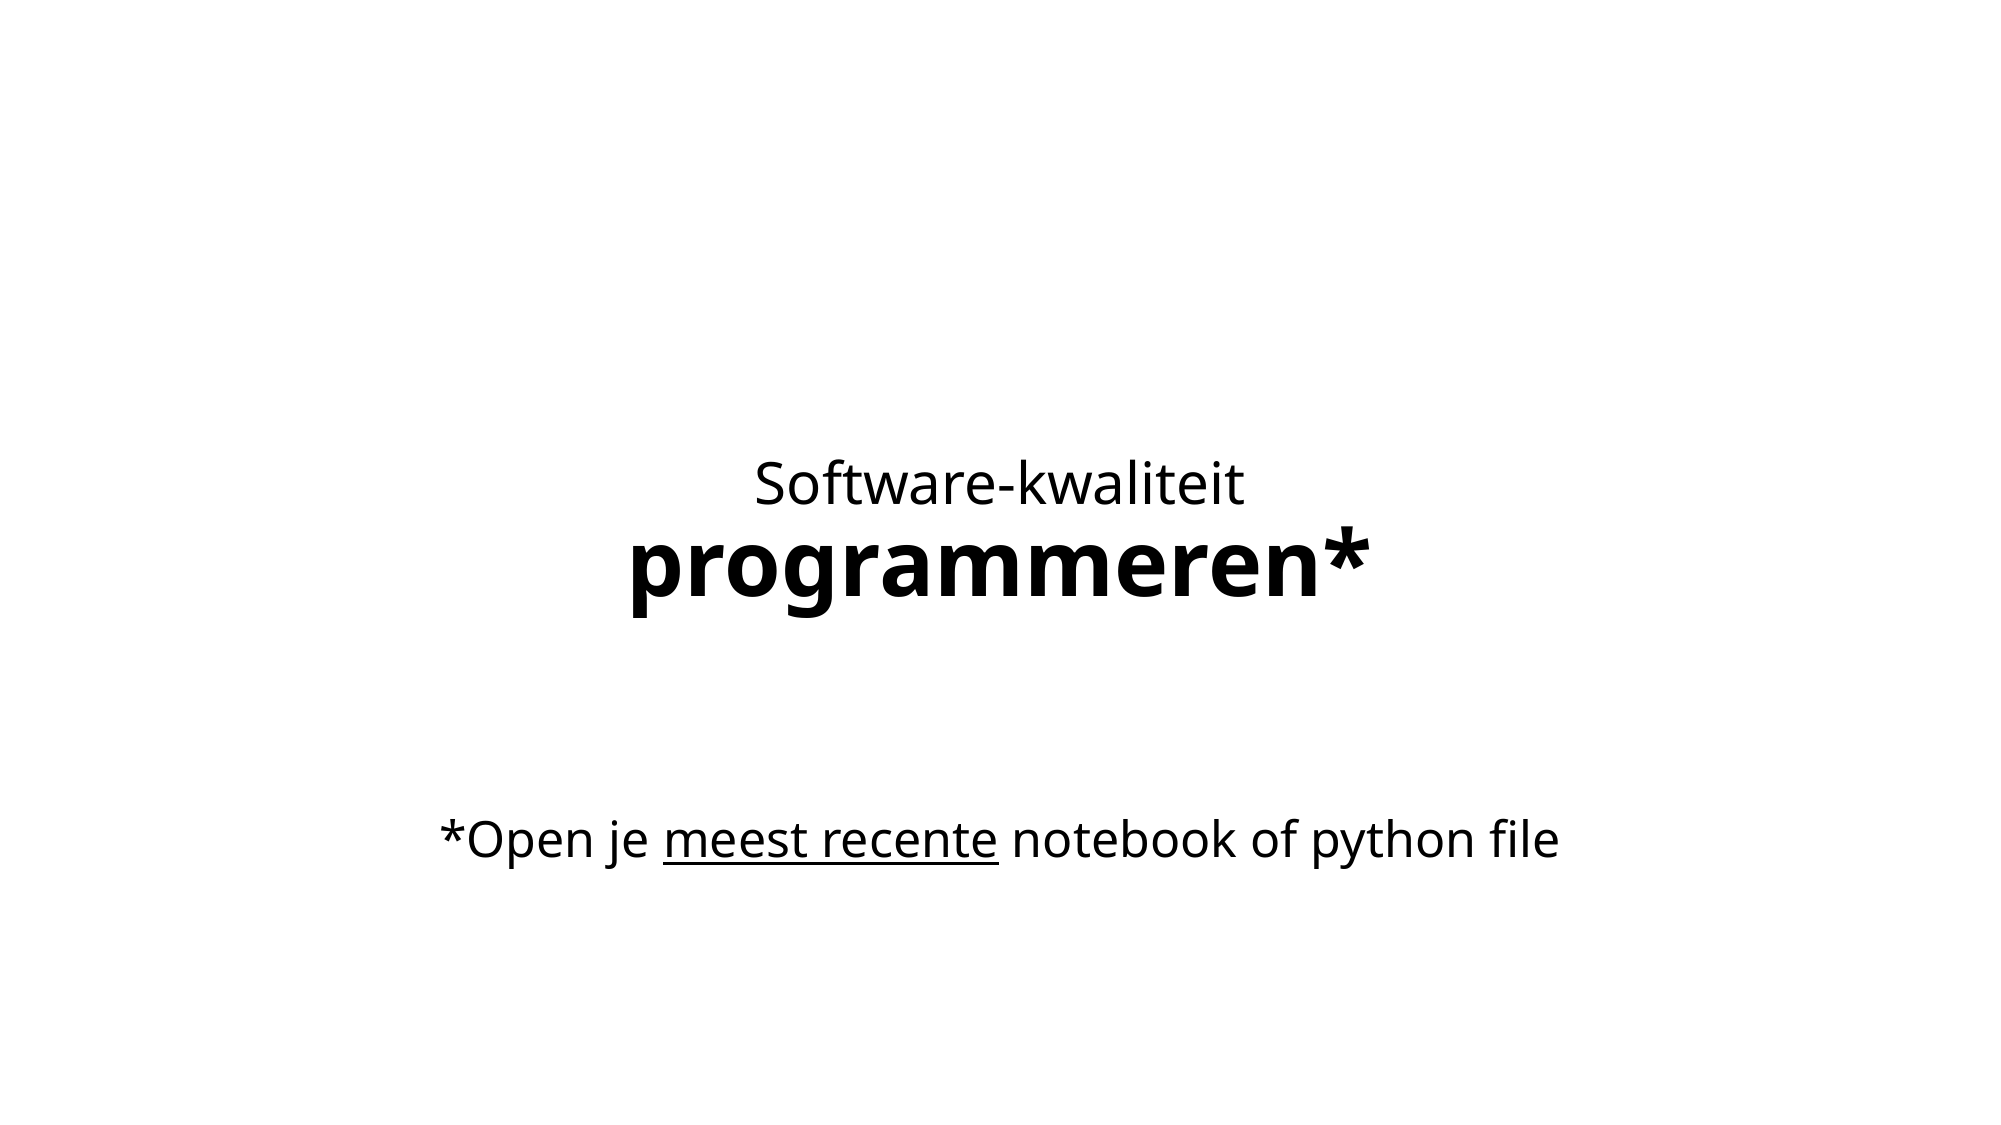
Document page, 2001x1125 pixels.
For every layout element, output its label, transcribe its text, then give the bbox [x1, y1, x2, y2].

title Software-kwaliteit programmeren* *Open je meest recente notebook of python file [137, 326, 1863, 998]
